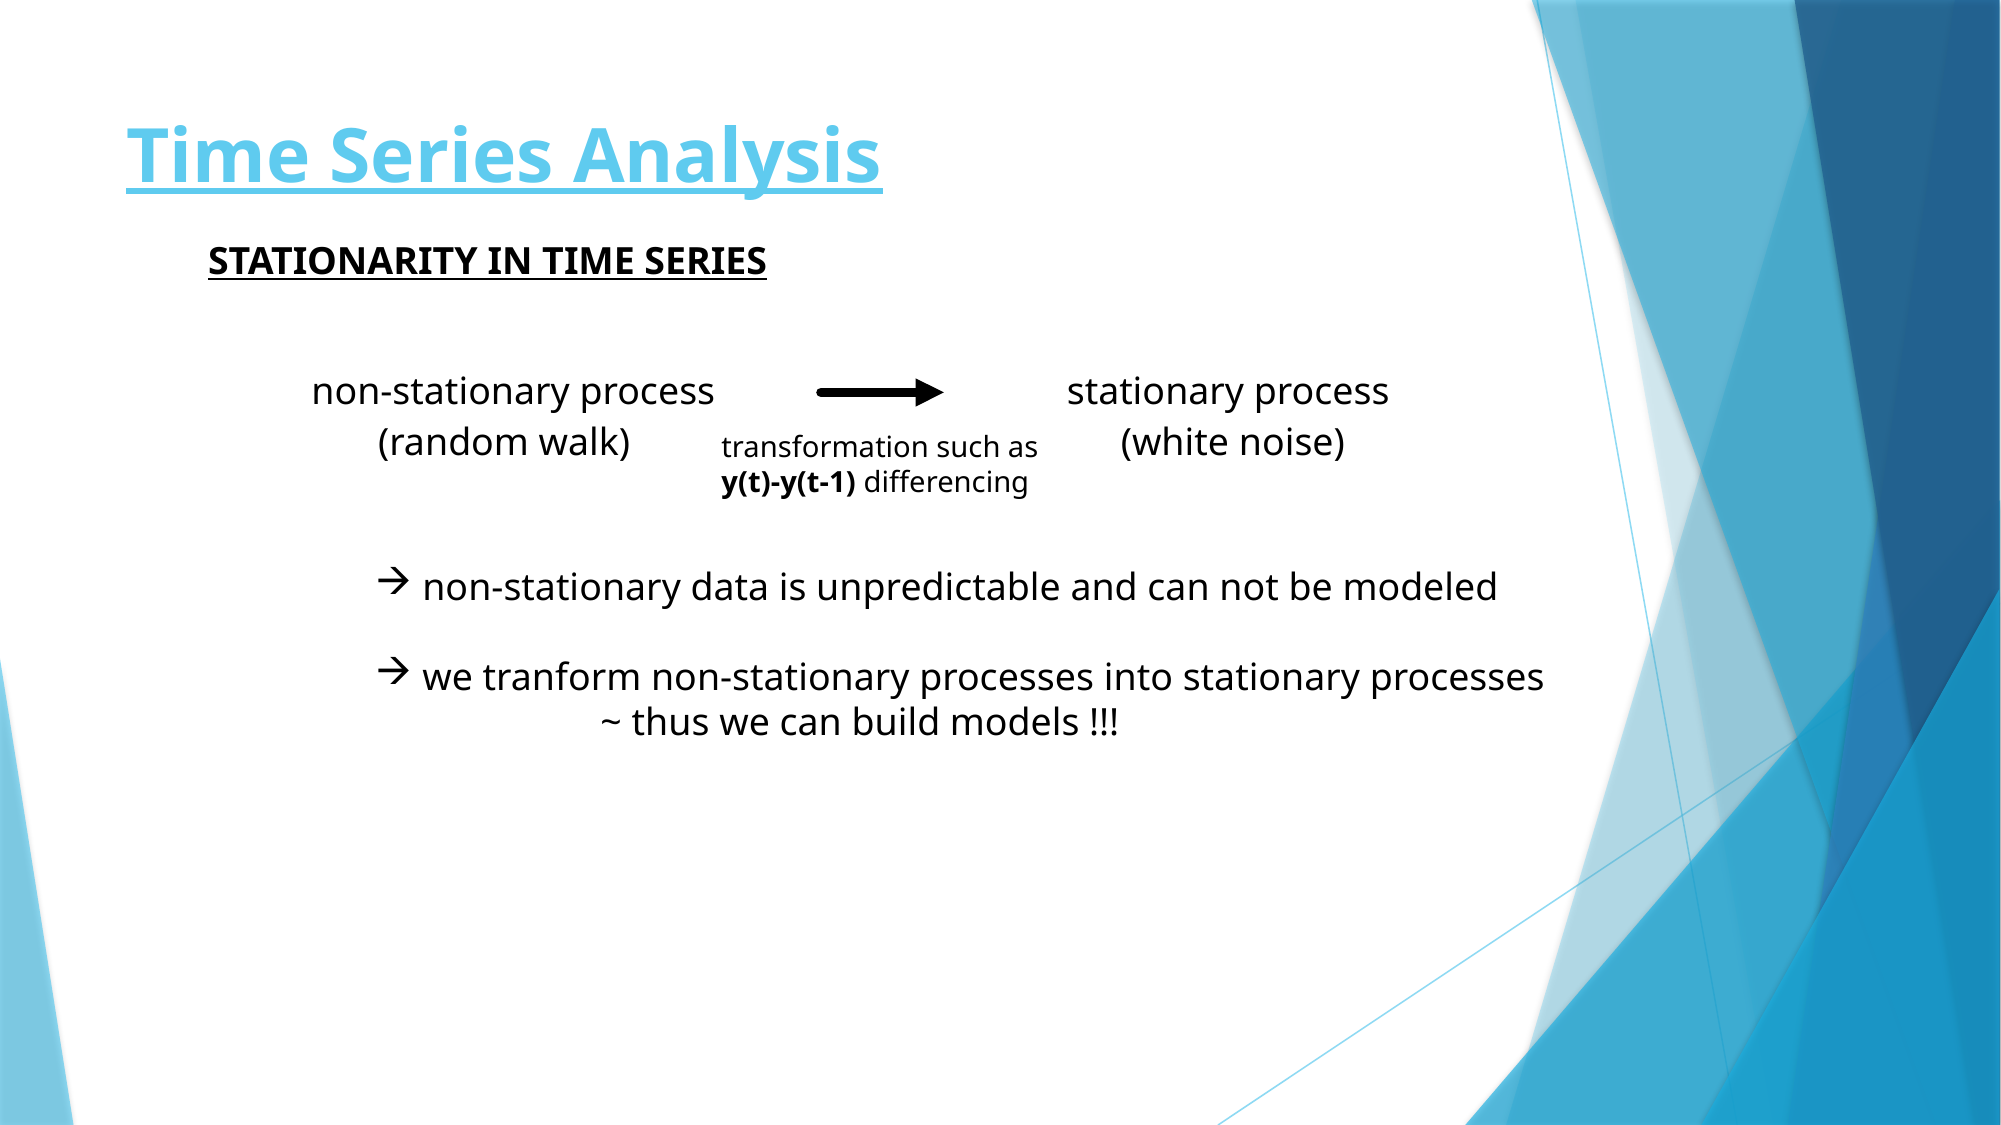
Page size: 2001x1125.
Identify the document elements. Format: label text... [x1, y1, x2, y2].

text_box non-stationary process stationary process [296, 359, 1415, 420]
text_box (white noise) [1106, 410, 1361, 470]
title Time Series Analysis [111, 99, 1522, 317]
text_box transformation such as y(t)-y(t-1) differencing [706, 421, 1061, 506]
text_box (random walk) [363, 410, 646, 471]
text_box STATIONARITY IN TIME SERIES [193, 229, 783, 290]
text_box non-stationary data is unpredictable and can not be modeled we tranform non-stationary processes into stationary processes ~ thus we can build models !!! [360, 555, 1561, 751]
